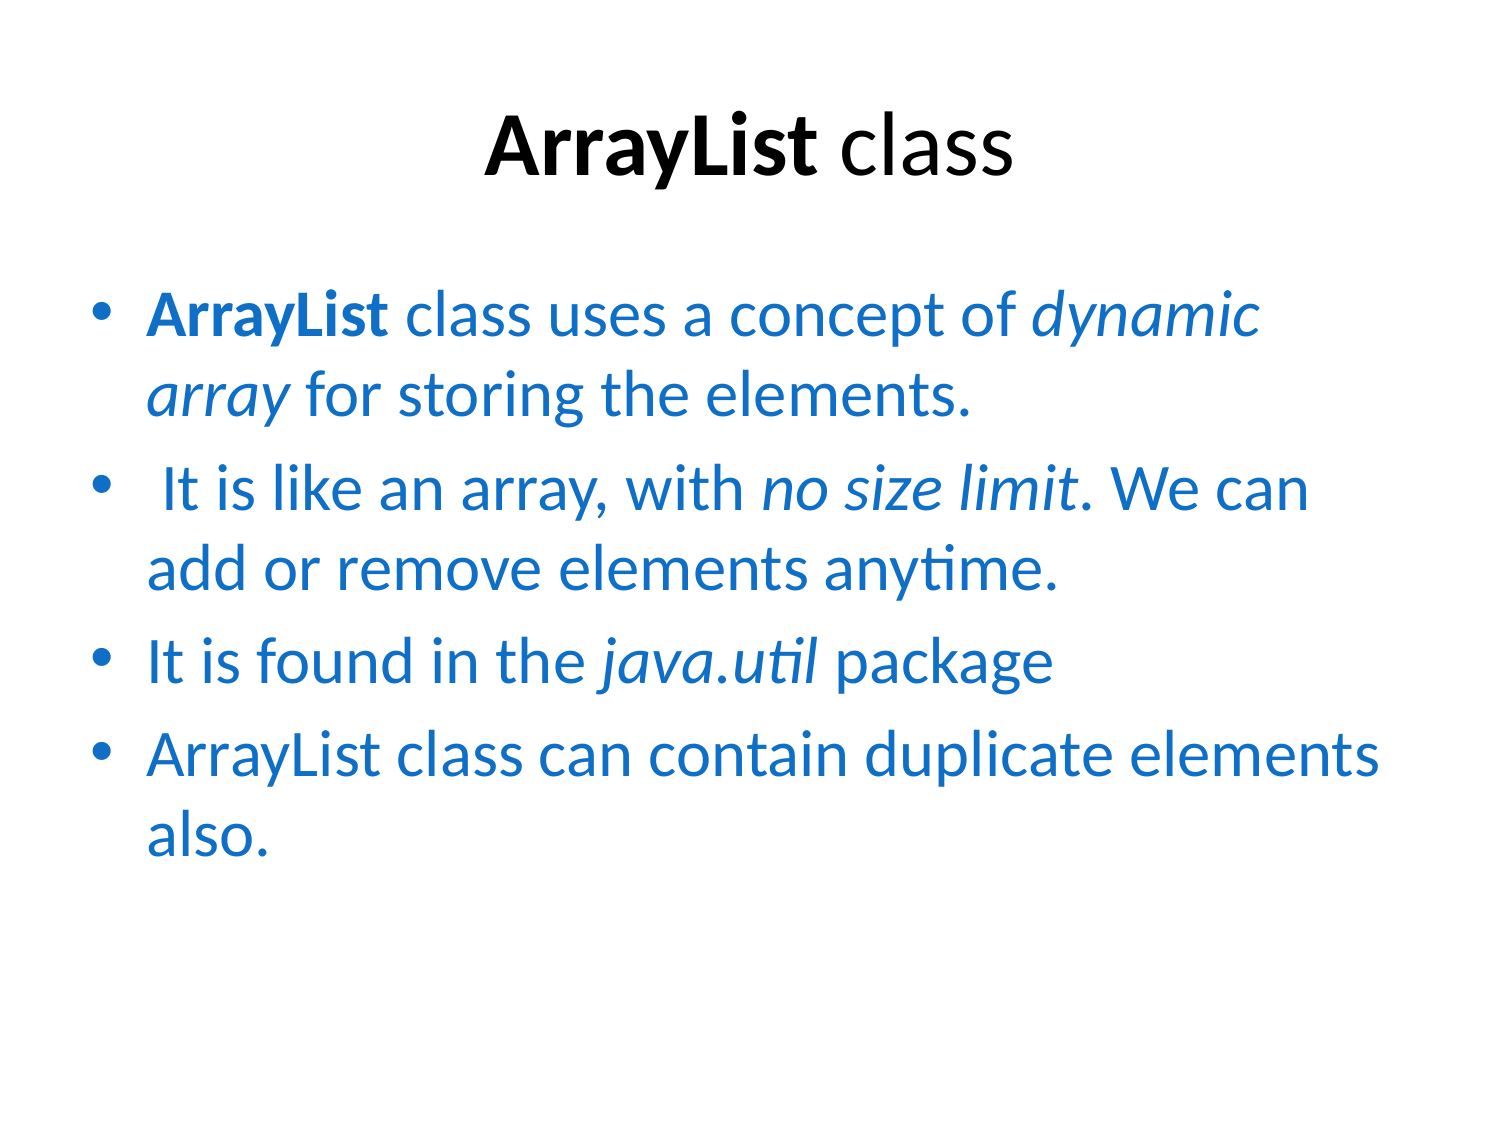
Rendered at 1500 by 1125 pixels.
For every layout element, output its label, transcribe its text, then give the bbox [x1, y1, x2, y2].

title ArrayList class [75, 45, 1425, 233]
list ArrayList class uses a concept of dynamic array for storing the elements. It is like an array, with no size limit. We can add or remove elements anytime. It is found in the java.util package ArrayList class can contain duplicate elements also. [75, 262, 1425, 1005]
